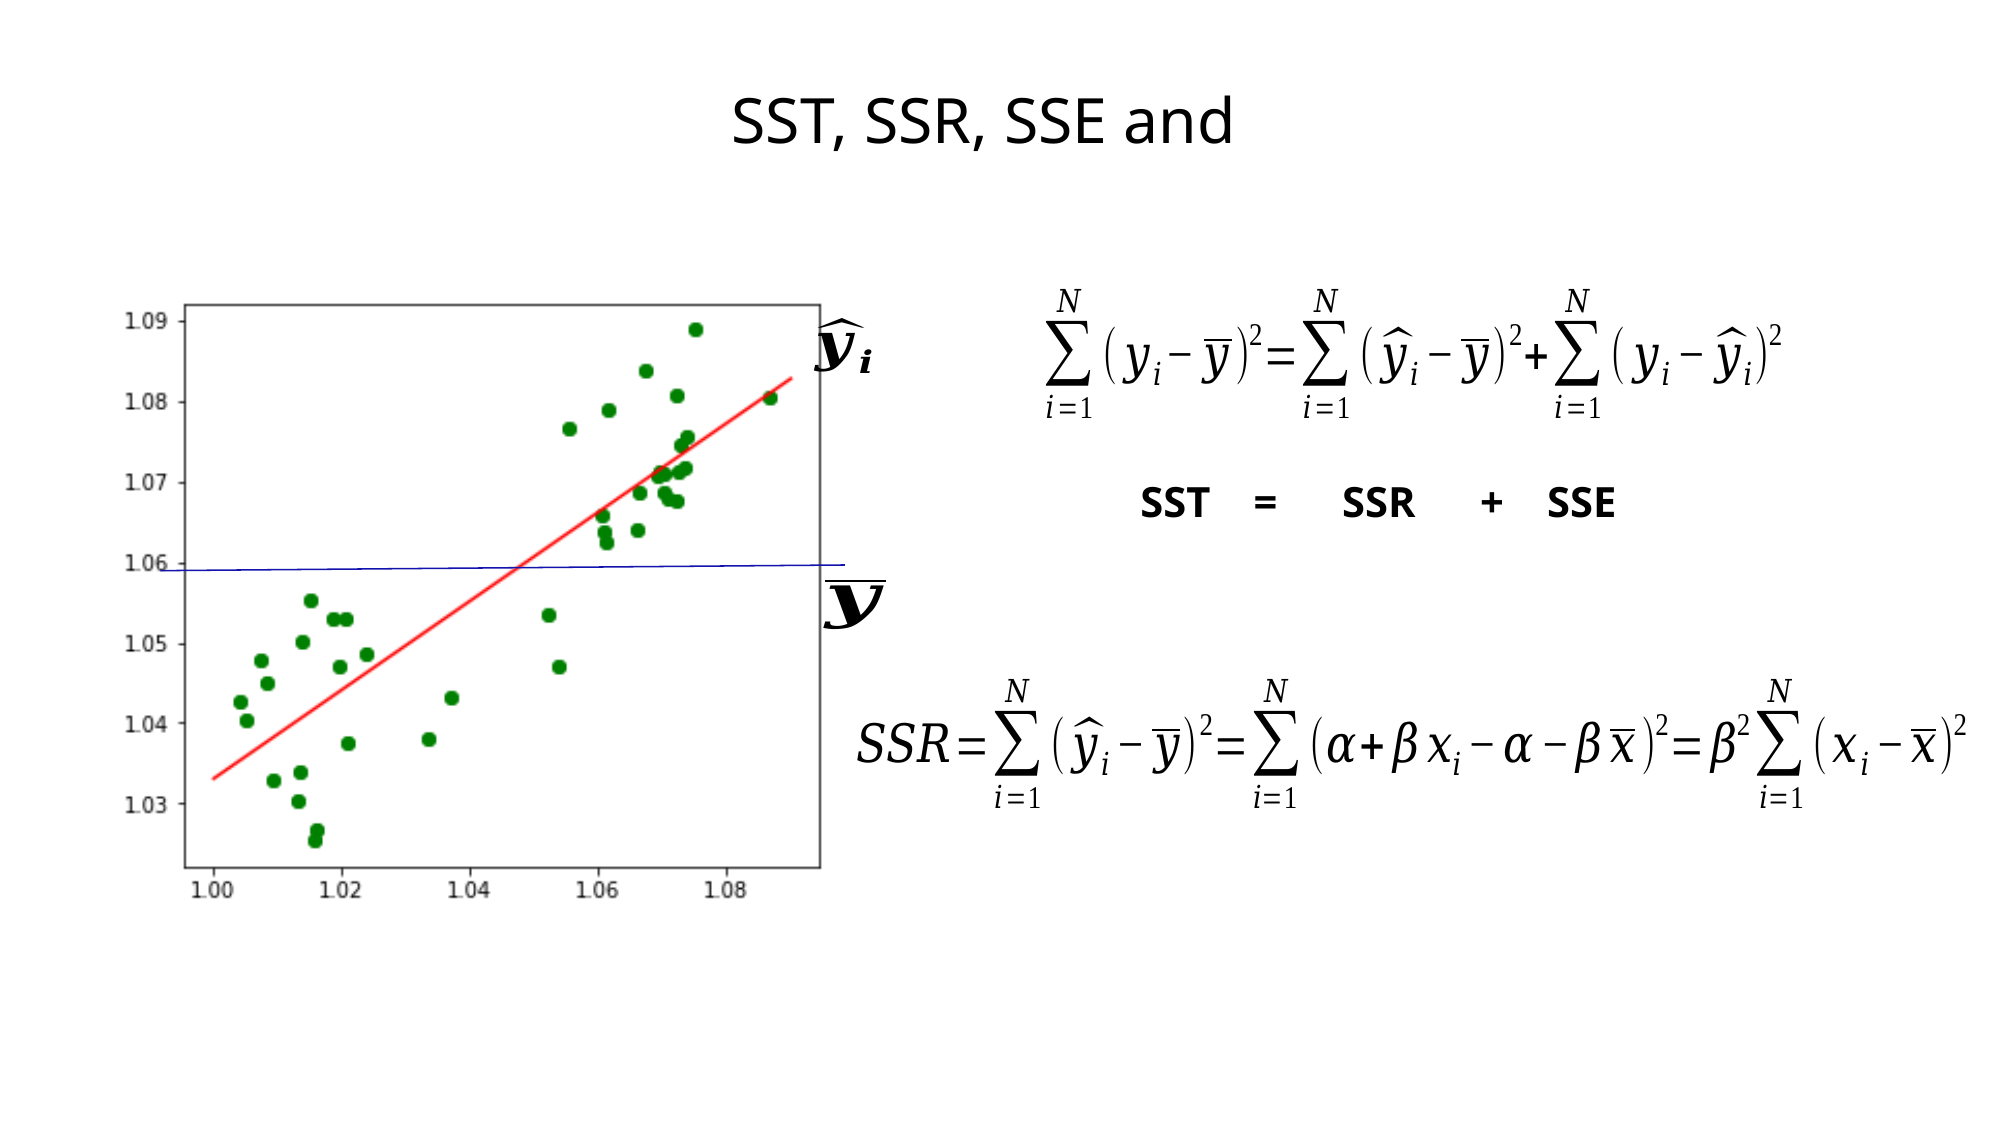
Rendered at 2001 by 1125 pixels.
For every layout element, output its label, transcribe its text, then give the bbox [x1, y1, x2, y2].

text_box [160, 564, 846, 571]
picture [110, 290, 834, 917]
text_box SST = SSR + SSE [1125, 468, 1632, 534]
